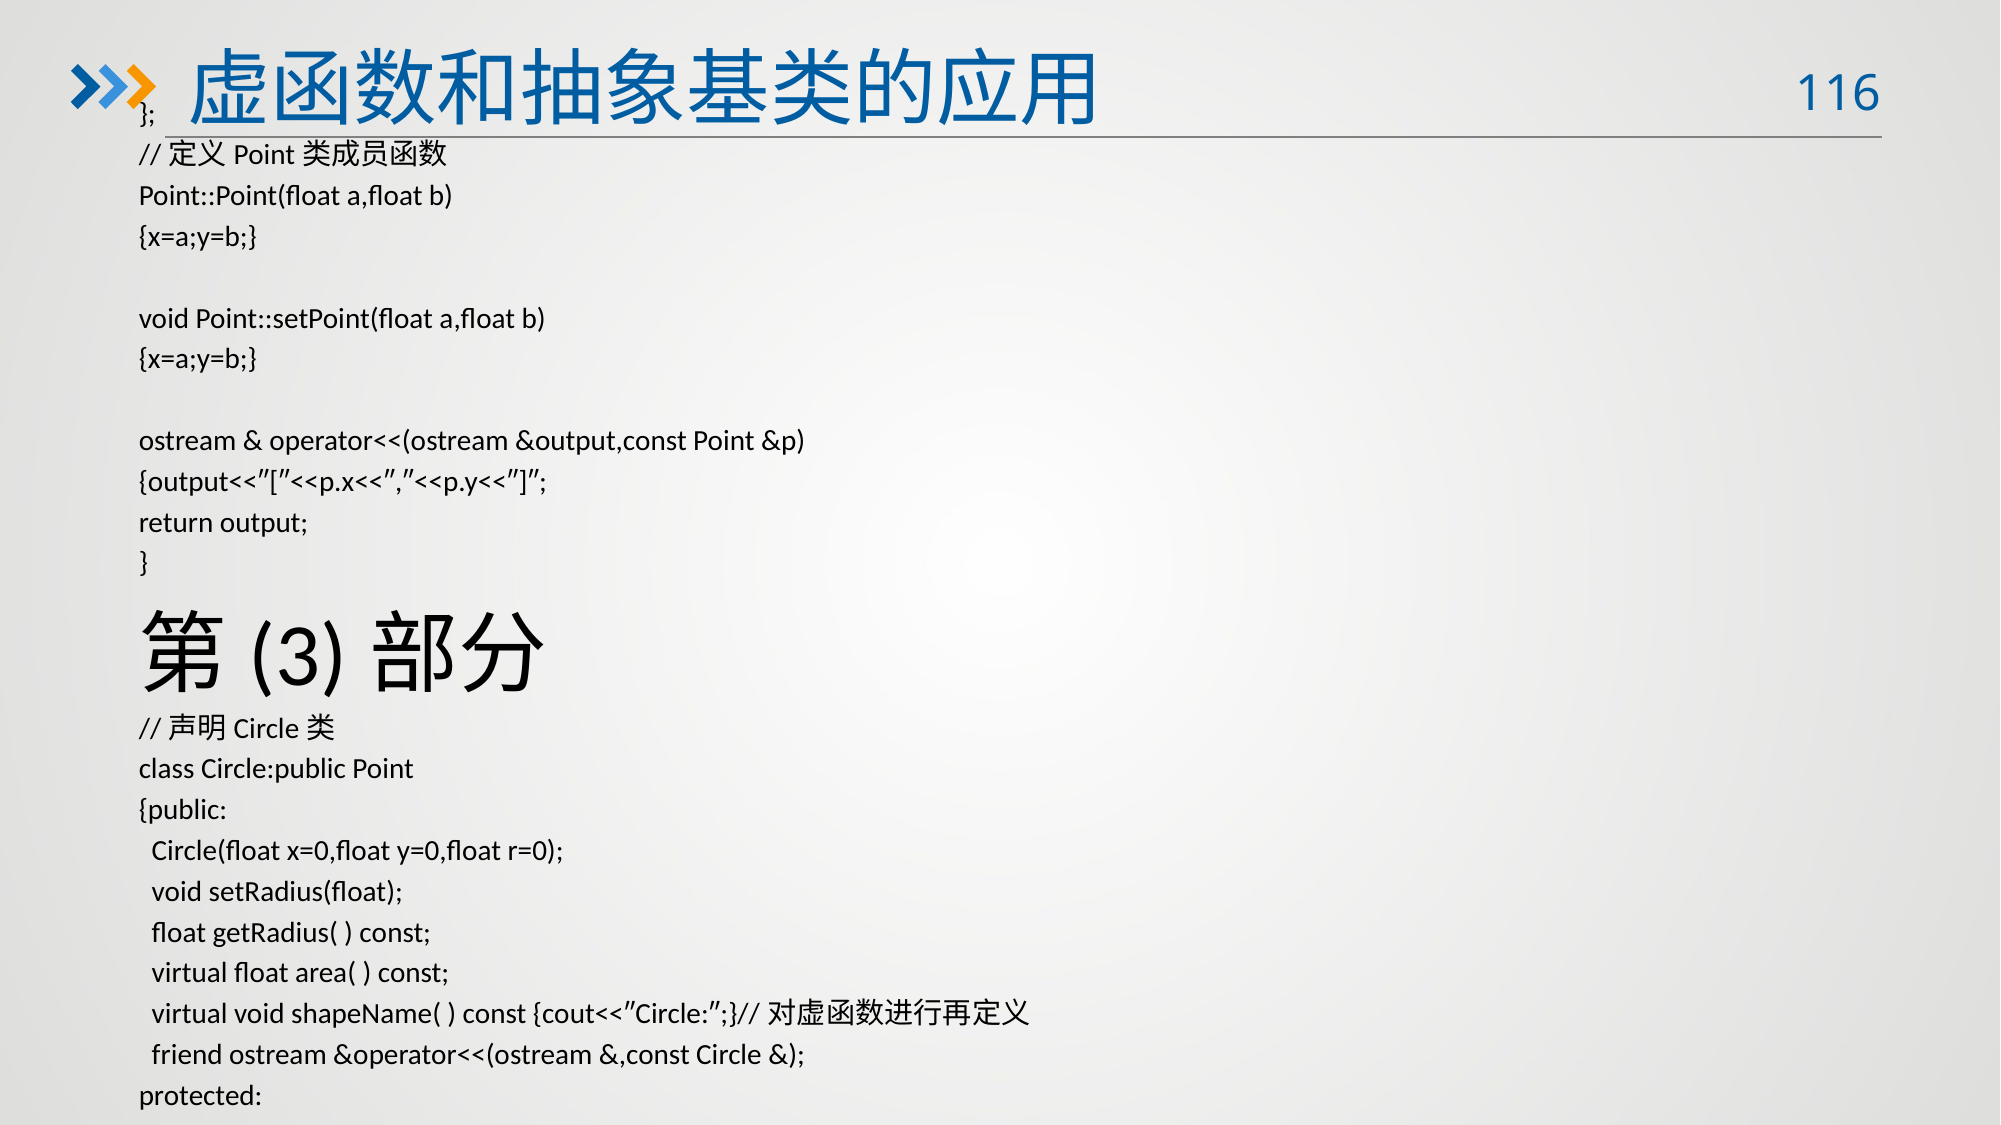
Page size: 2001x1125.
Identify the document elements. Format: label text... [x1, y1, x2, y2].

picture [0, 0, 2000, 1125]
text_box }; //定义Point类成员函数 Point::Point(float a,float b) {x=a;y=b;} void Point::setPoint(float a,float b) {x=a;y=b;} ostream & operator<<(ostream &output,const Point &p) {output<<″[″<<p.x<<″,″<<p.y<<″]″; return output; } 第(3)部分 //声明Circle类 class Circle:public Point {public: Circle(float x=0,float y=0,float r=0); void setRadius(float); float getRadius( ) const; virtual float area( ) const; virtual void shapeName( ) const {cout<<″Circle:″;}//对虚函数进行再定义 friend ostream &operator<<(ostream &,const Circle &); protected: [50, 87, 1425, 1071]
text_box 虚函数和抽象基类的应用 [187, 43, 1677, 127]
